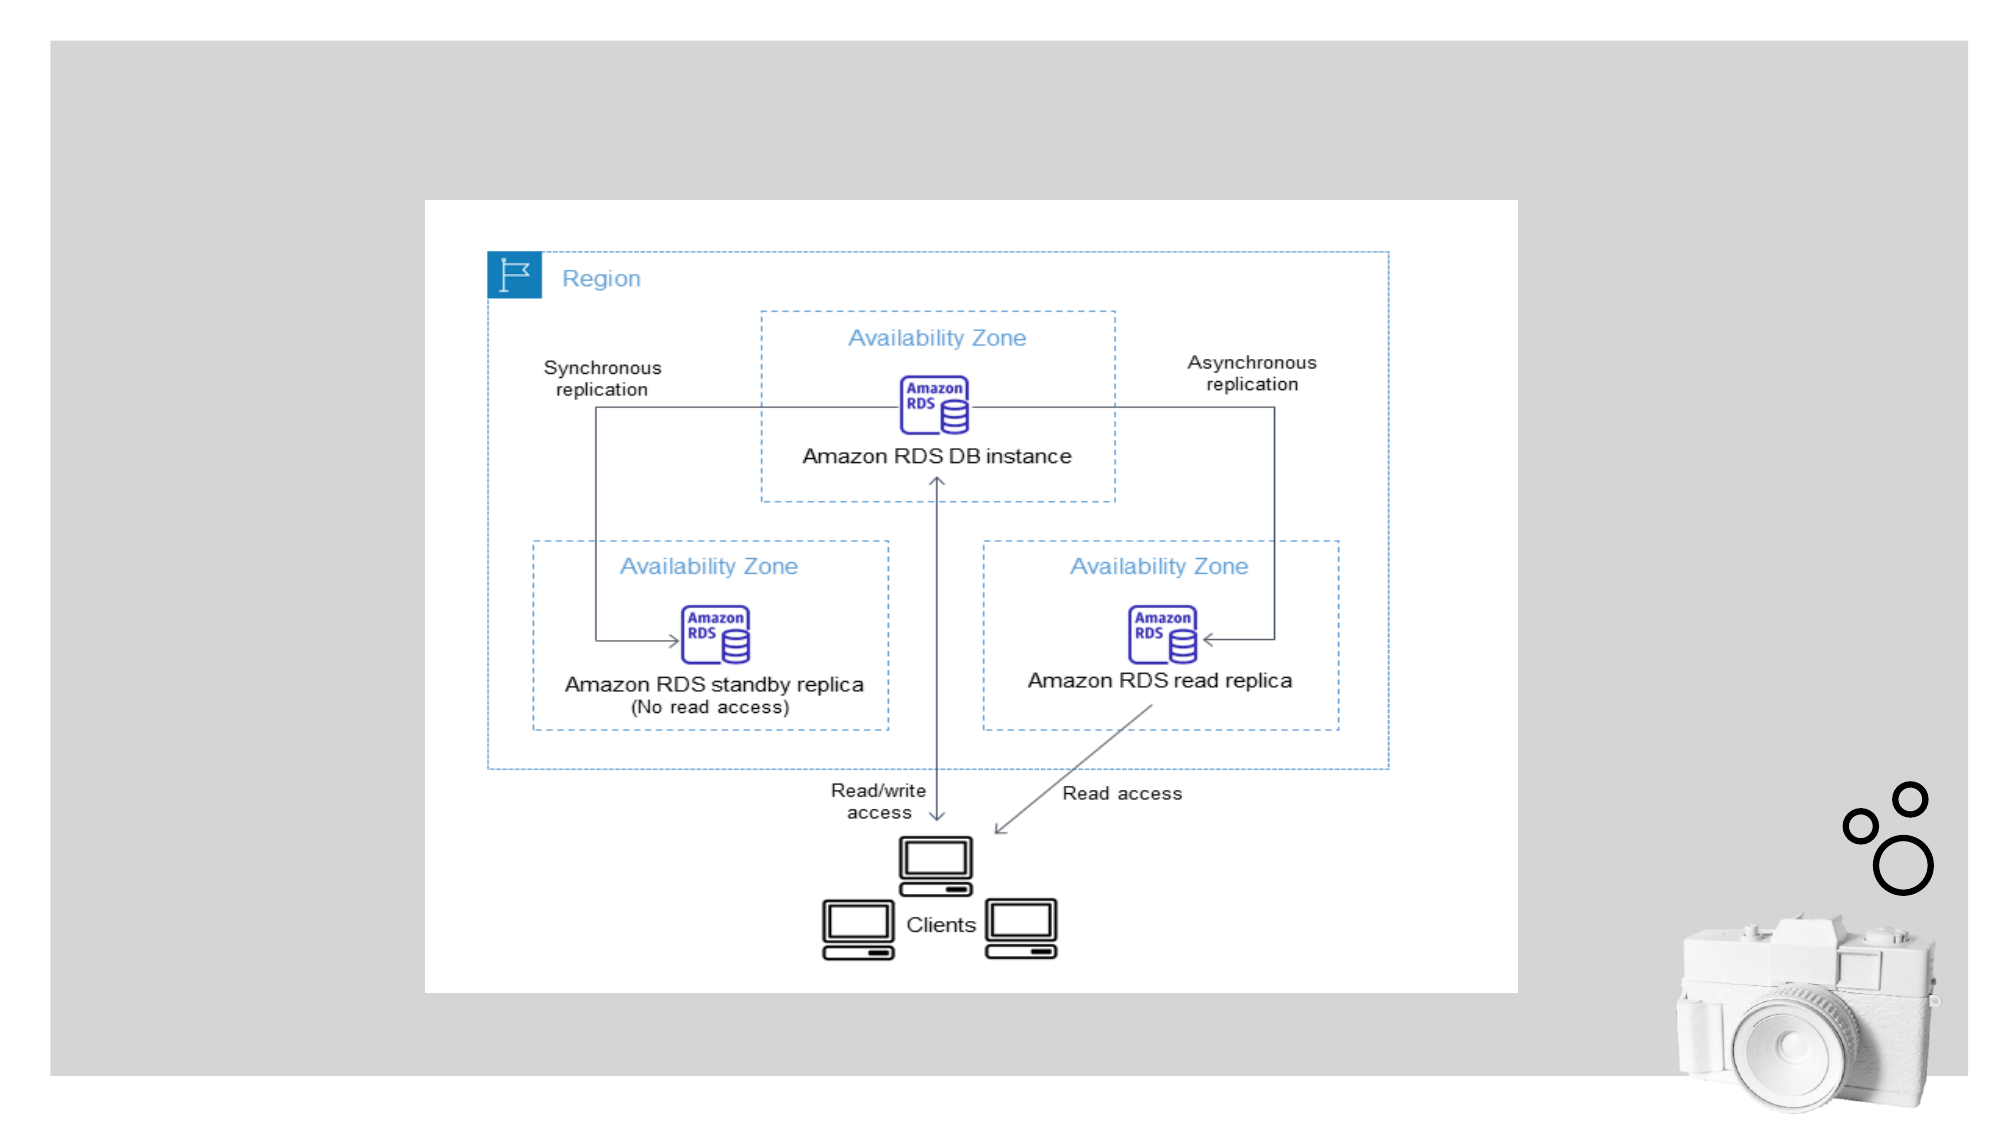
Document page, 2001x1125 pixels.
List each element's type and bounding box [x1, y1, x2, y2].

picture [1670, 908, 1948, 1117]
picture [425, 200, 1518, 993]
